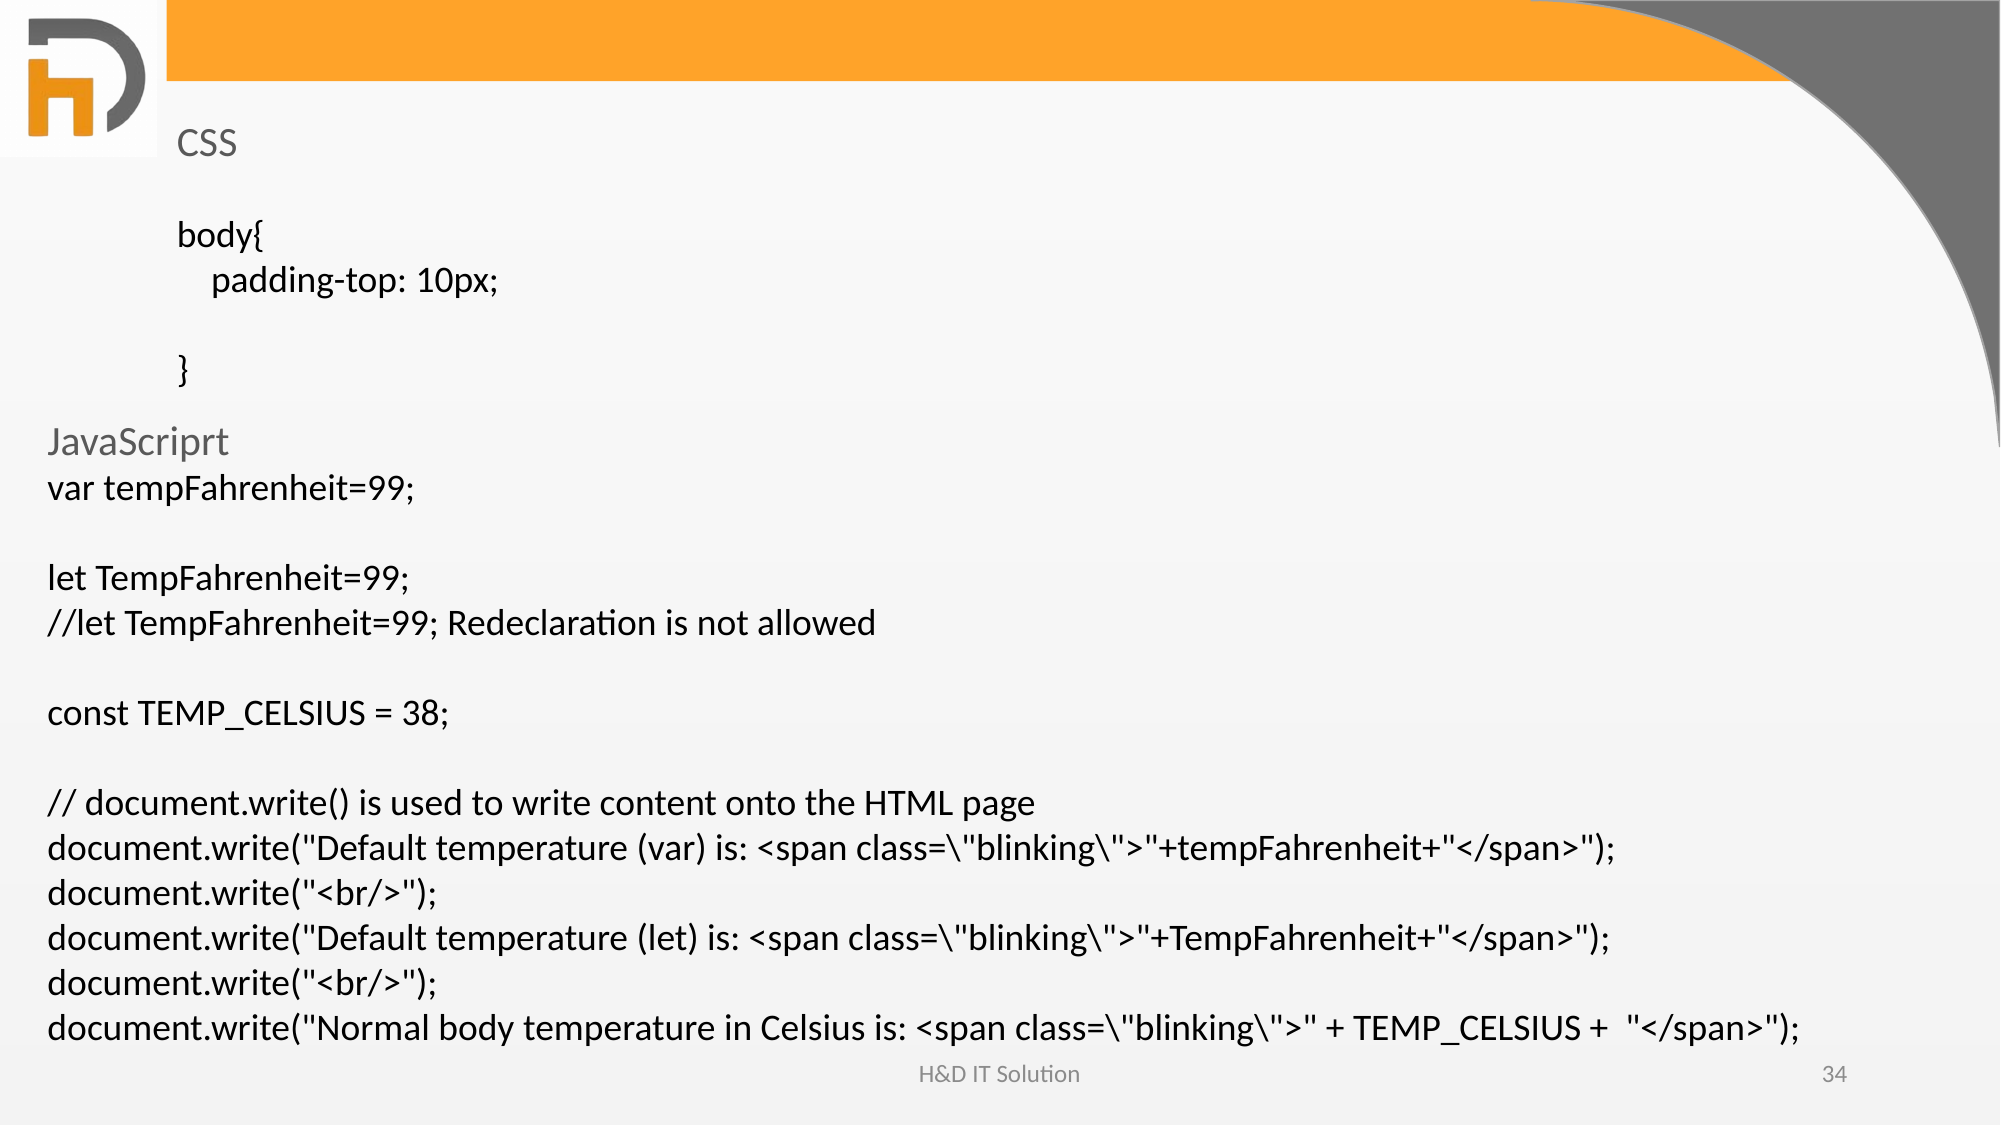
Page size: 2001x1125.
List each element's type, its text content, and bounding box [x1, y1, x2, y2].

picture [0, 0, 157, 157]
text_box CSS body{ padding-top: 10px; } [162, 107, 1575, 397]
text_box JavaScriprt var tempFahrenheit=99; let TempFahrenheit=99; //let TempFahrenheit=99; Redeclaration is not allowed const TEMP_CELSIUS = 38; // document.write() is used to write content onto the HTML page document.write("Default temperature (var) is: <span class=\"blinking\">"+tempFahrenheit+"</span>"); document.write("<br/>"); document.write("Default temperature (let) is: <span class=\"blinking\">"+TempFahrenheit+"</span>"); document.write("<br/>"); document.write("Normal body temperature in Celsius is: <span class=\"blinking\">" + TEMP_CELSIUS + "</span>"); [32, 405, 1968, 1101]
